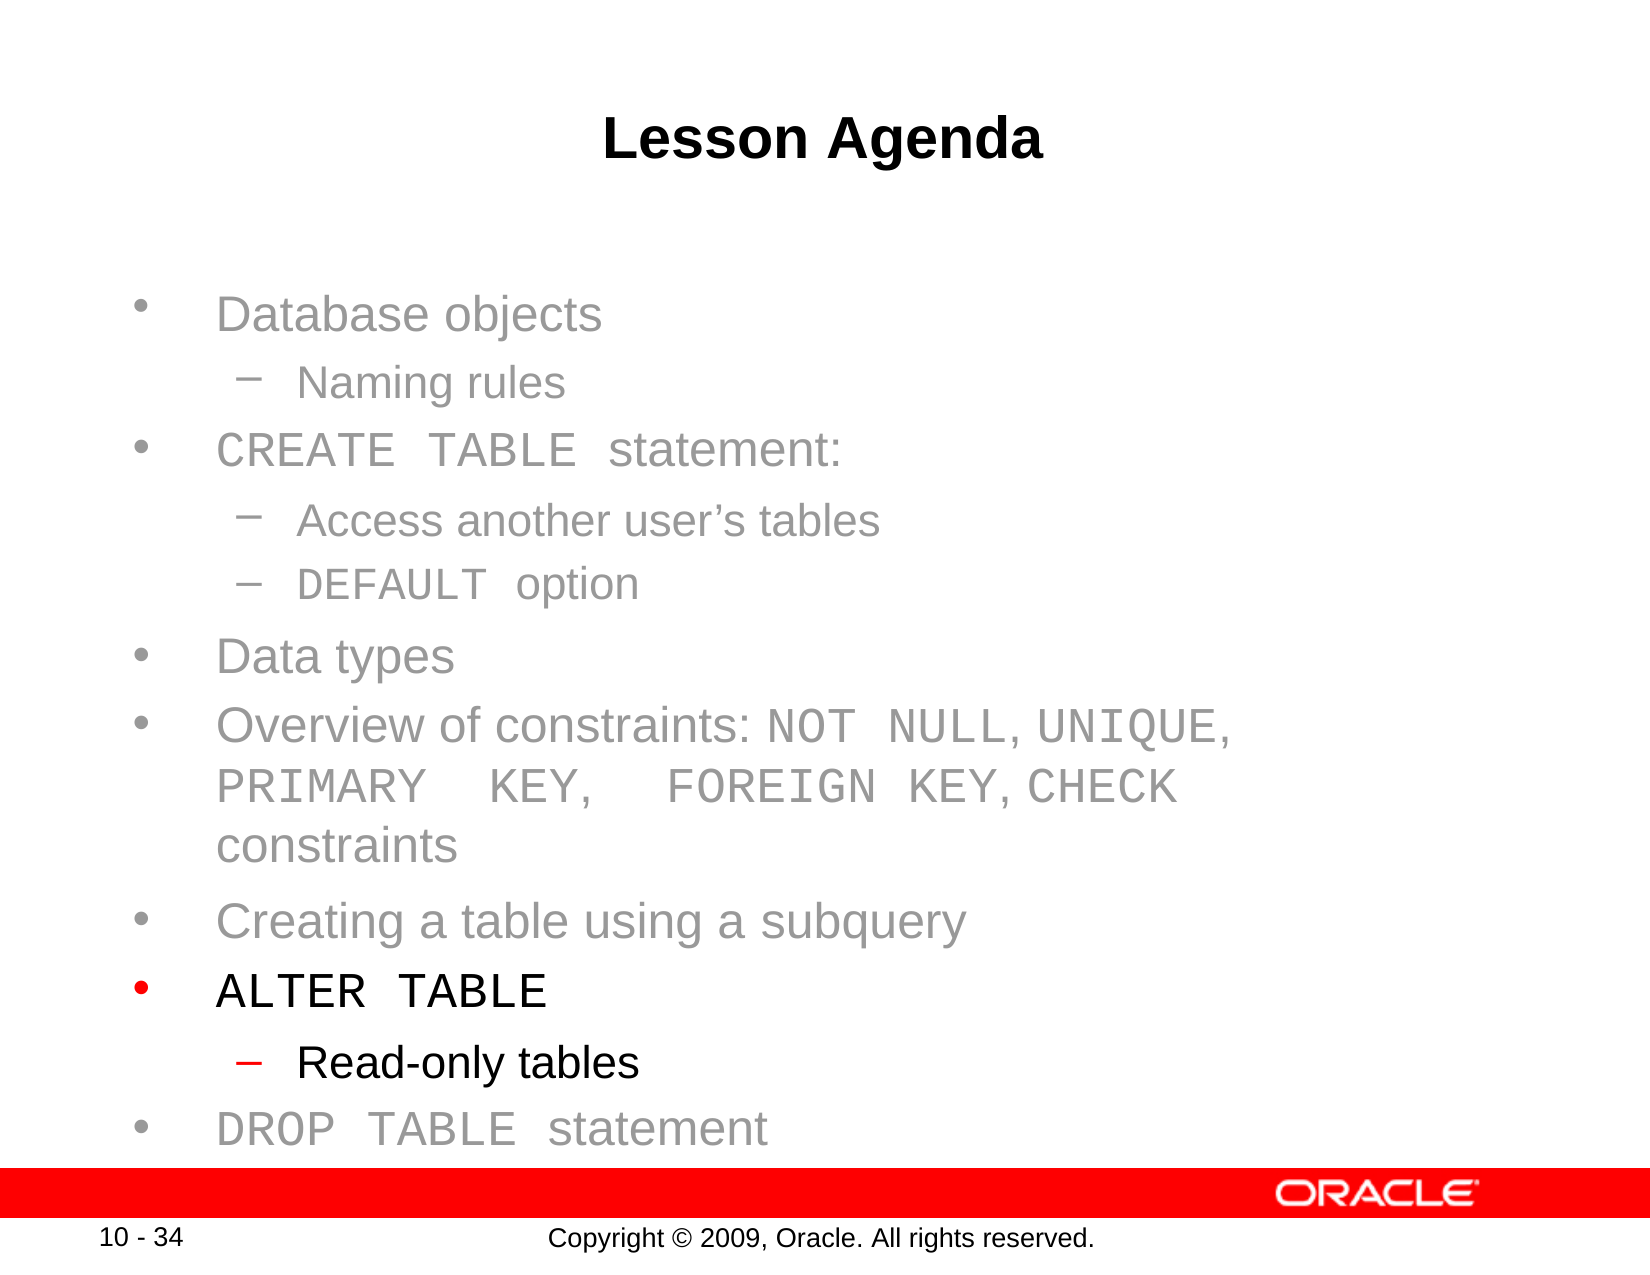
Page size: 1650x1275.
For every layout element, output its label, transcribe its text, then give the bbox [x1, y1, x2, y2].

text_box Database objects Naming rules CREATE TABLE statement: Access another user’s tables DEFAULT option Data types Overview of constraints: NOT NULL, UNIQUE, PRIMARY KEY, FOREIGN KEY, CHECK constraints Creating a table using a subquery ALTER TABLE Read-only tables DROP TABLE statement [130, 266, 1448, 1156]
title Lesson Agenda [600, 96, 1049, 266]
footer Copyright © 2009, Oracle. All rights reserved. [545, 1220, 1103, 1275]
slide_number 10 - 34 [96, 1219, 189, 1275]
picture [0, 1168, 1650, 1218]
